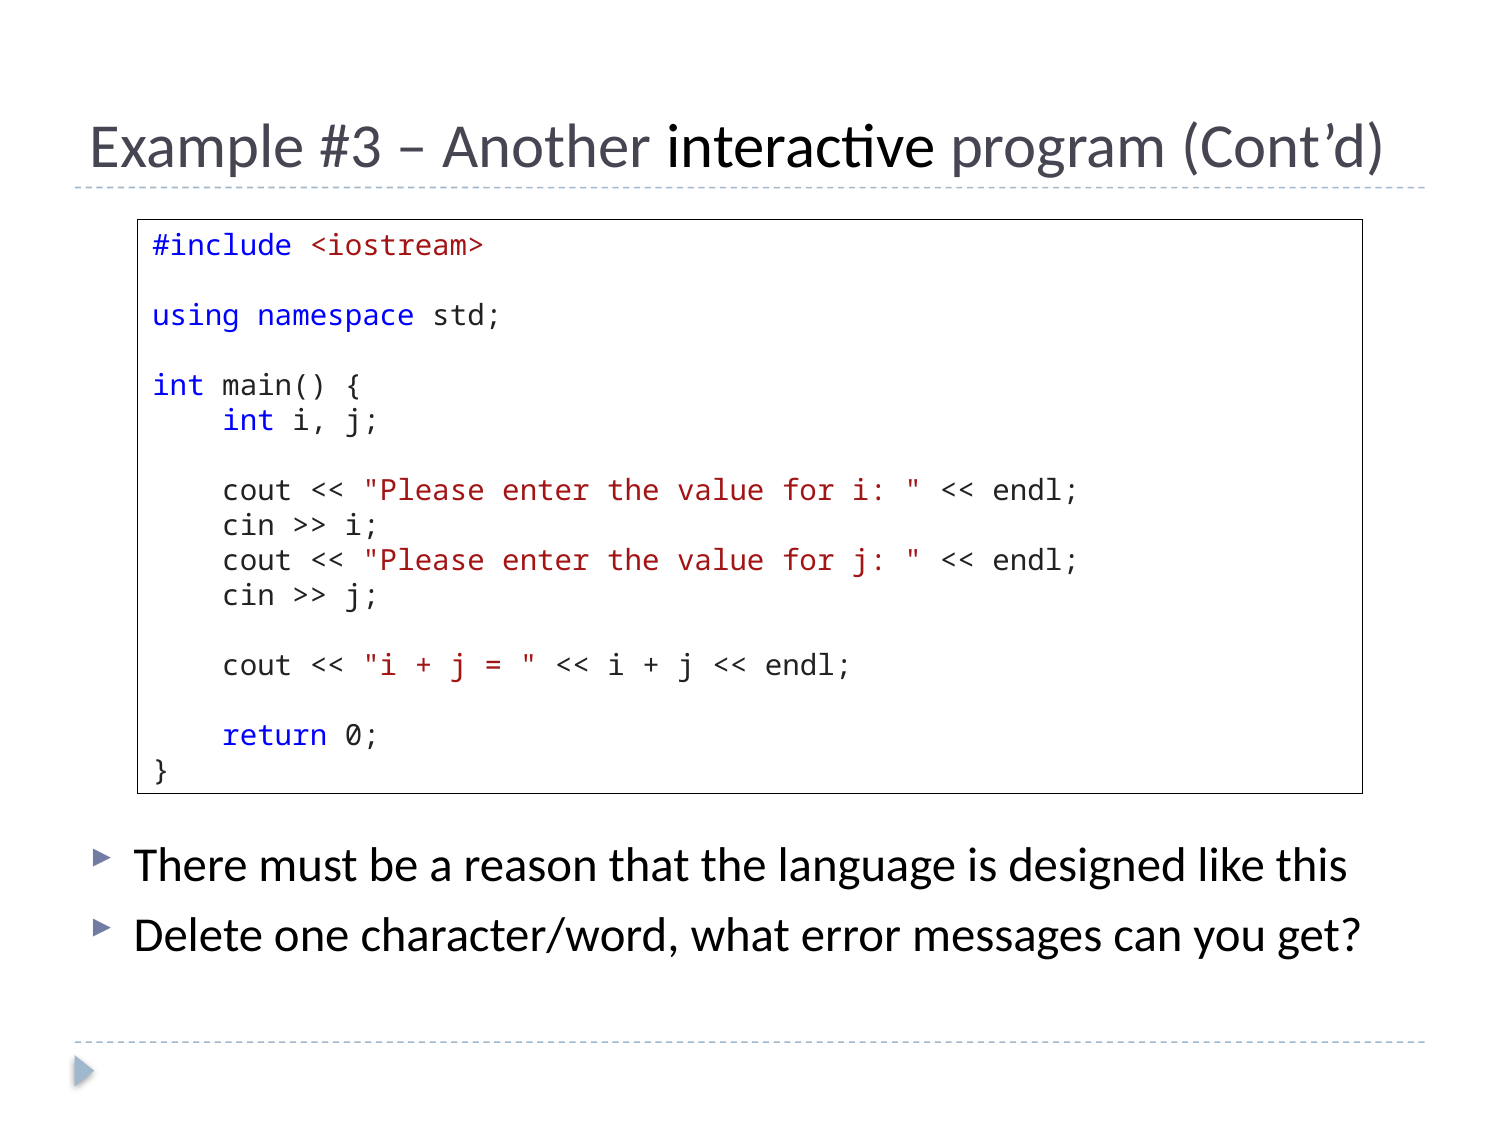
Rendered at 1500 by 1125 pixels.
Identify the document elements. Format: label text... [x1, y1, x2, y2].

text_box #include <iostream> using namespace std; int main() { int i, j; cout << "Please enter the value for i: " << endl; cin >> i; cout << "Please enter the value for j: " << endl; cin >> j; cout << "i + j = " << i + j << endl; return 0; } [137, 219, 1363, 794]
title Example #3 – Another interactive program (Cont’d) [75, 24, 1425, 188]
list There must be a reason that the language is designed like this Delete one character/word, what error messages can you get? [75, 825, 1425, 996]
